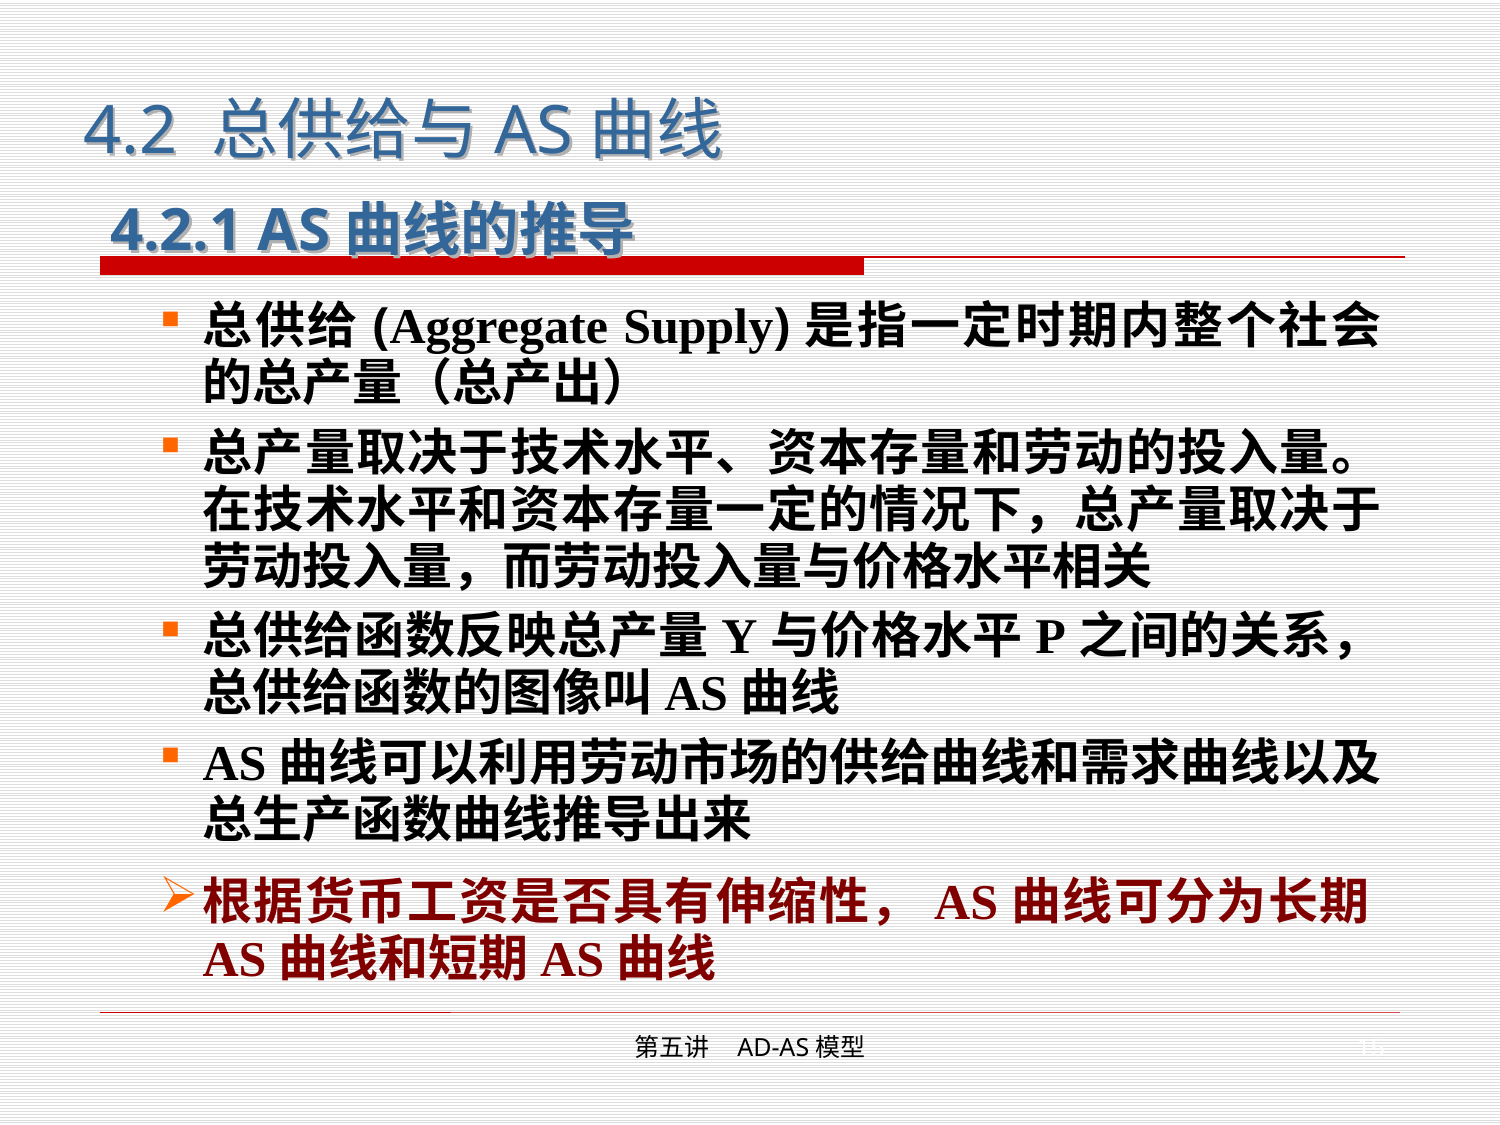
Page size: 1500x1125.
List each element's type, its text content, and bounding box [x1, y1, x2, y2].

slide_number 15 [1074, 1024, 1401, 1103]
text_box 总供给(Aggregate Supply)是指一定时期内整个社会的总产量（总产出） 总产量取决于技术水平、资本存量和劳动的投入量。在技术水平和资本存量一定的情况下，总产量取决于劳动投入量，而劳动投入量与价格水平相关 总供给函数反映总产量Y与价格水平P之间的关系，总供给函数的图像叫AS曲线 AS曲线可以利用劳动市场的供给曲线和需求曲线以及总生产函数曲线推导出来 根据货币工资是否具有伸缩性，AS曲线可分为长期AS曲线和短期AS曲线 [144, 290, 1397, 1012]
text_box 4.2 总供给与AS曲线 [54, 90, 767, 179]
text_box 4.2.1 AS曲线的推导 [95, 196, 864, 268]
footer 第五讲 AD-AS模型 [512, 1024, 988, 1103]
